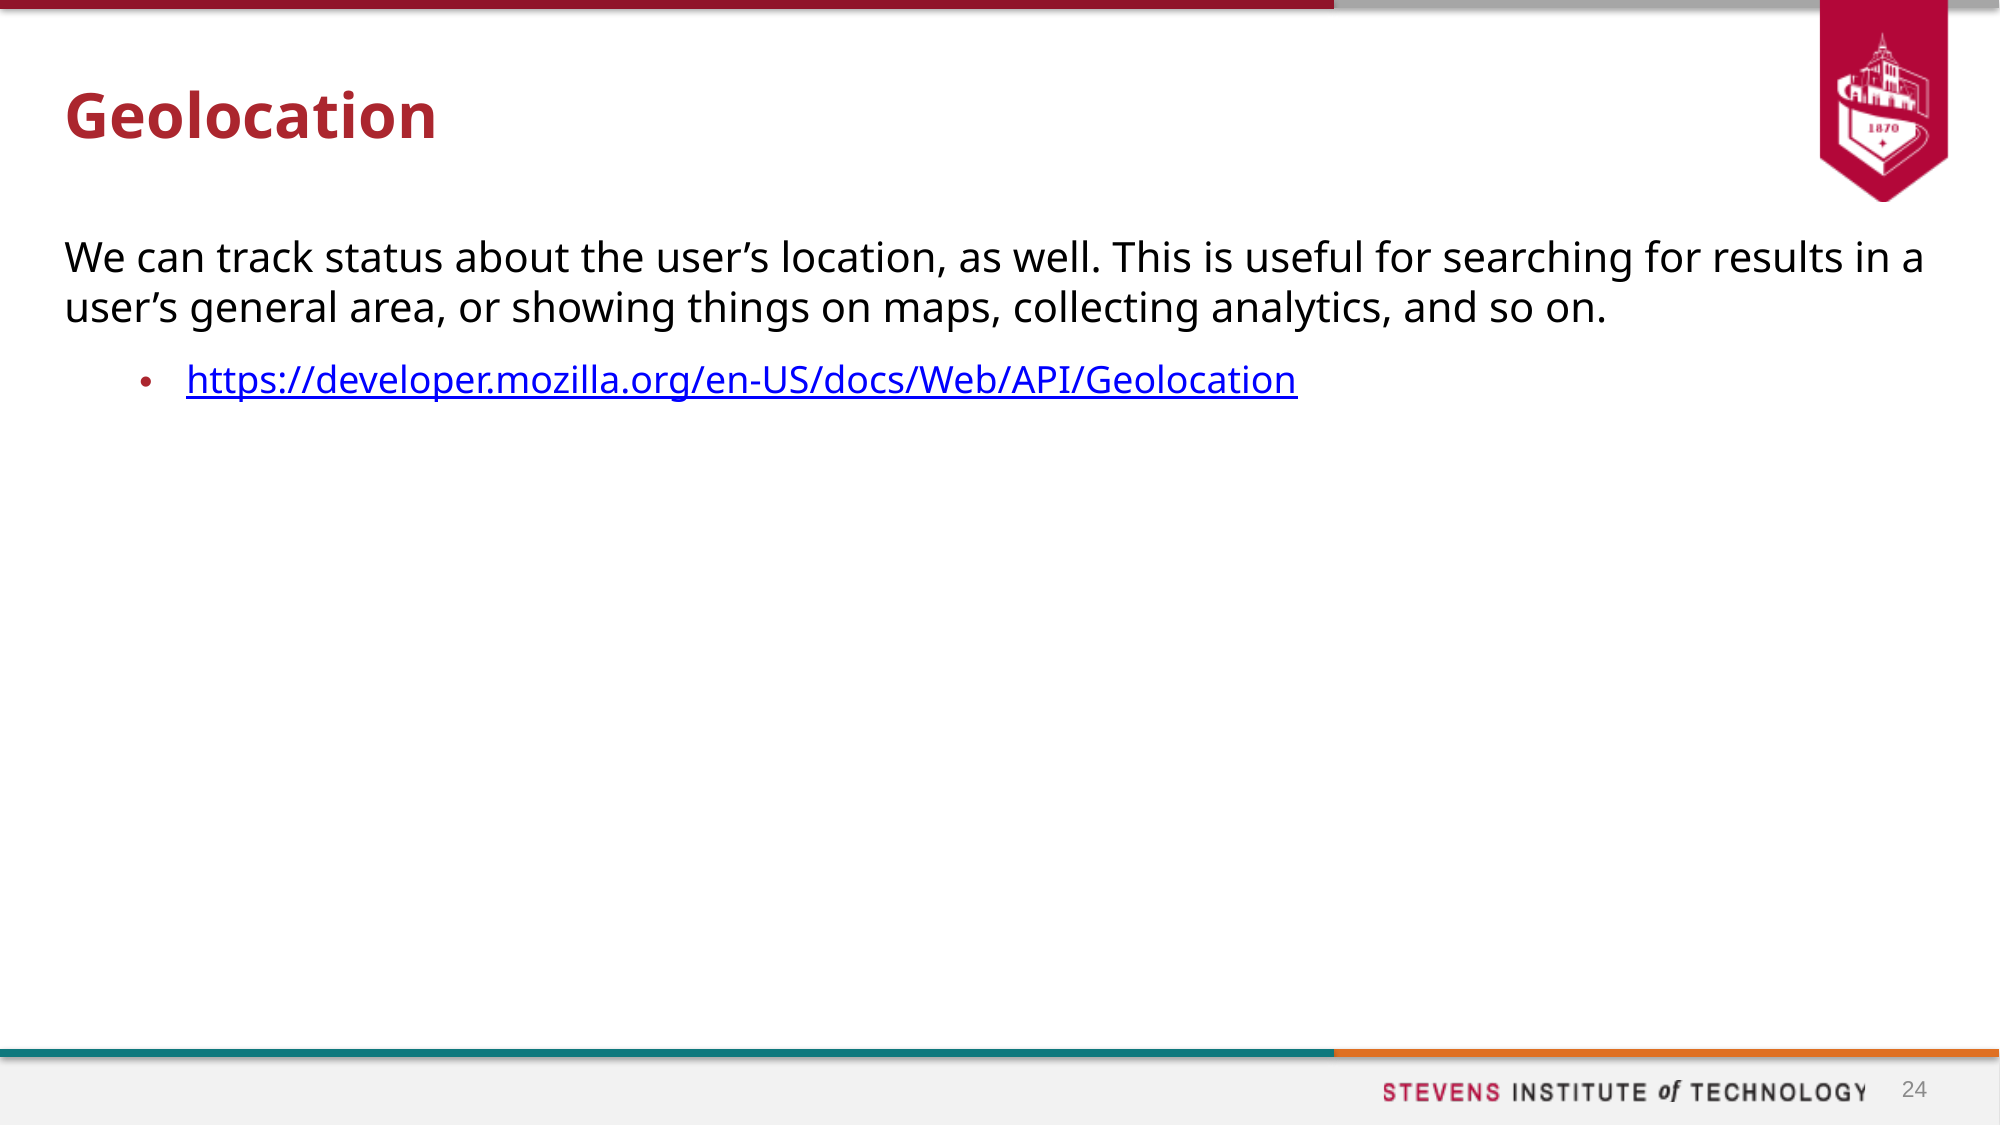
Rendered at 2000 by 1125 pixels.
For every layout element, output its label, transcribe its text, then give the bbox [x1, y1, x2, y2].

title Geolocation [49, 68, 1661, 157]
list We can track status about the user’s location, as well. This is useful for searching for results in a user’s general area, or showing things on maps, collecting analytics, and so on. https://developer.mozilla.org/en-US/docs/Web/API/Geolocation [49, 223, 1951, 943]
slide_number 24 [1862, 1057, 1967, 1118]
